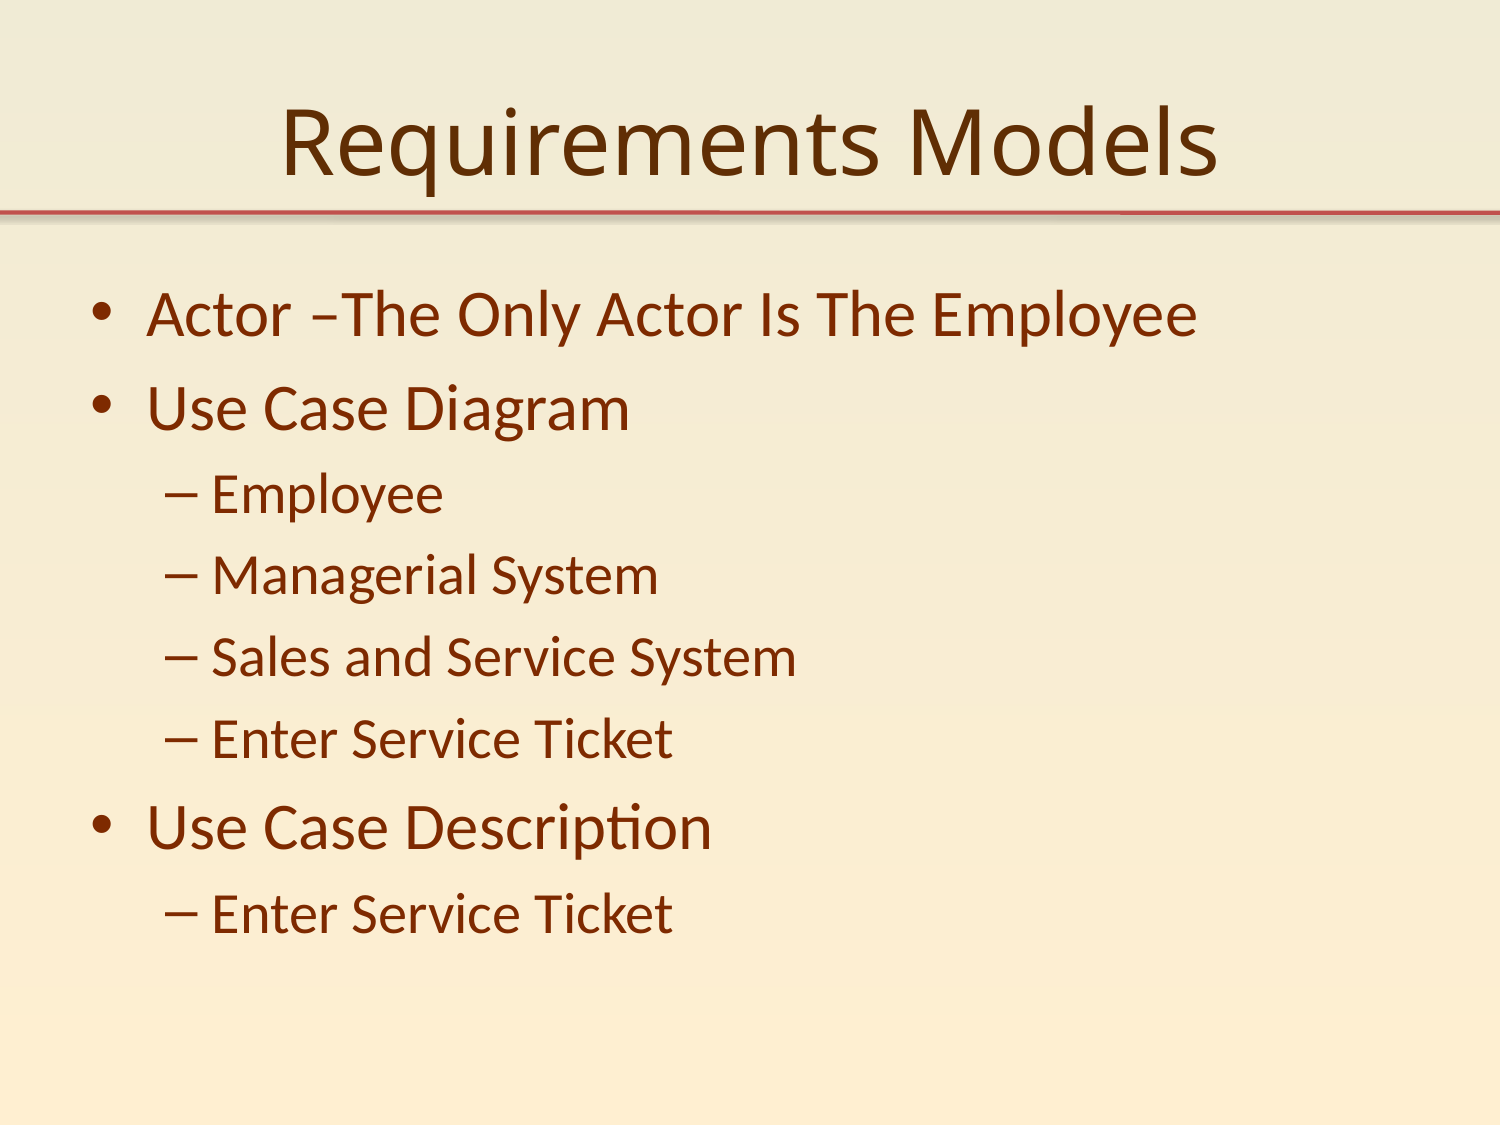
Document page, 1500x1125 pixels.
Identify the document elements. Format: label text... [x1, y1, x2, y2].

list Actor –The Only Actor Is The Employee Use Case Diagram Employee Managerial System Sales and Service System Enter Service Ticket Use Case Description Enter Service Ticket [75, 262, 1425, 1005]
title Requirements Models [75, 45, 1425, 209]
title Requirements Models [75, 225, 1425, 233]
